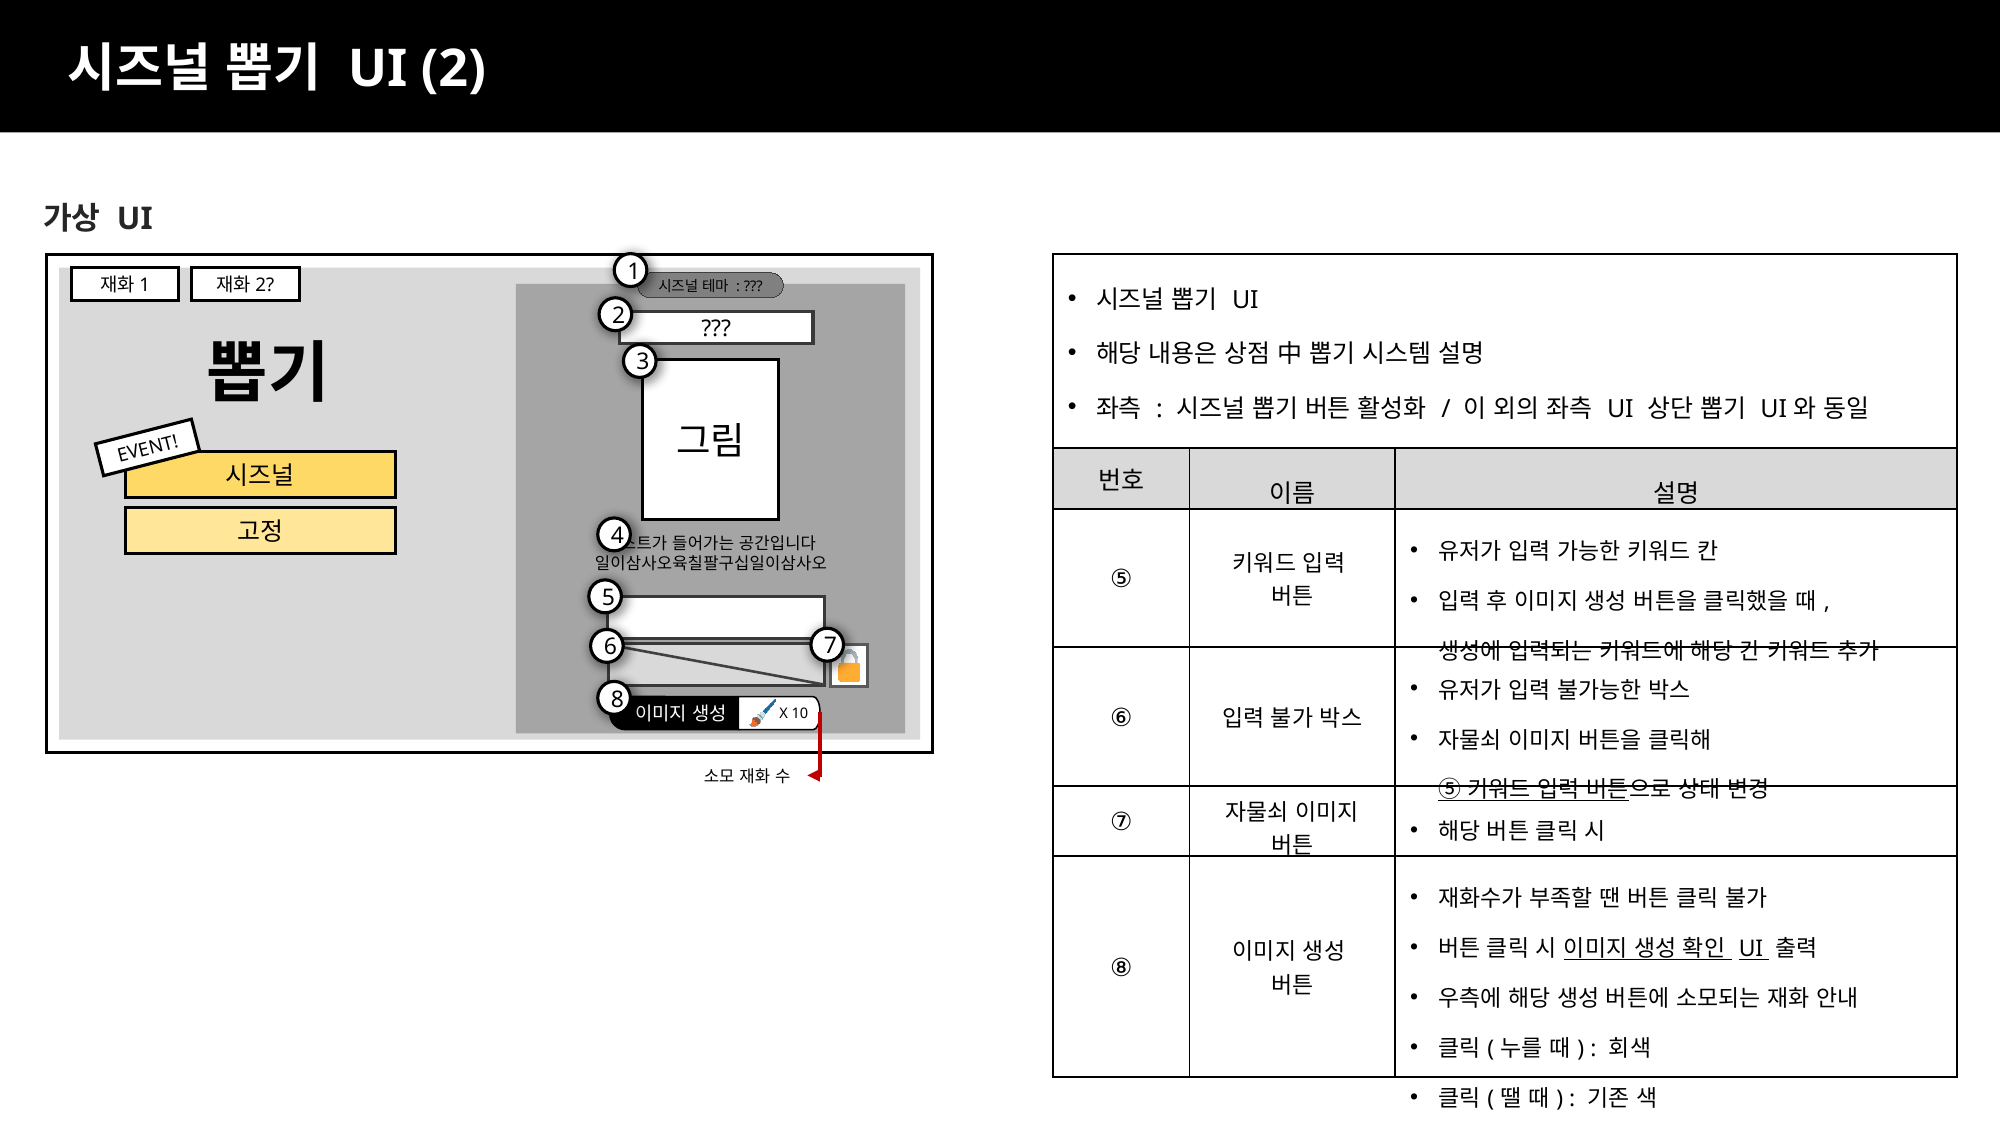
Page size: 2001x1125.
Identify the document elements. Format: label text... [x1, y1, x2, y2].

text_box [660, 267, 921, 525]
table_cell 이미지 생성 버튼 [1190, 857, 1394, 1076]
table_cell 이름 [1190, 449, 1394, 508]
table_header 시즈널 뽑기 UI 해당 내용은 상점 中 뽑기 시스템 설명 좌측 : 시즈널 뽑기 버튼 활성화 / 이 외의 좌측 UI 상단 뽑기 UI와 동일 이미지 애니메이션 : 소인이 캔버스에 그림을 그리는 모습 [1054, 255, 1956, 447]
text_box 6 [589, 628, 624, 664]
text_box [0, 0, 2000, 133]
text_box 8 [596, 681, 632, 715]
table_cell 유저가 입력 불가능한 박스 자물쇠 이미지 버튼을 클릭해 ⑤ 키워드 입력 버튼으로 상태 변경 [1396, 648, 1956, 785]
text_box EVENT! [94, 417, 201, 477]
text_box 뽑기 [192, 322, 345, 418]
text_box 가상 UI [42, 190, 738, 243]
table_cell ⑤ [1054, 510, 1189, 646]
text_box 1 [613, 252, 648, 288]
text_box [622, 595, 826, 639]
text_box ??? [640, 310, 814, 344]
text_box [515, 581, 807, 734]
text_box 그림 [642, 358, 779, 520]
table_cell 번호 [1054, 449, 1189, 508]
table_cell 키워드 입력 버튼 [1190, 510, 1394, 646]
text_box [607, 643, 825, 686]
text_box 2 [598, 296, 633, 332]
text_box [822, 581, 921, 741]
picture [748, 698, 777, 727]
text_box [515, 283, 906, 525]
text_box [807, 712, 820, 776]
text_box 7 [810, 627, 845, 663]
table_cell ⑥ [1054, 648, 1189, 785]
text_box [58, 267, 807, 741]
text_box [830, 644, 868, 687]
table_cell 설명 [1396, 449, 1956, 508]
text_box 재화1 [70, 266, 180, 301]
text_box 소모 재화 수 [686, 765, 808, 786]
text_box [125, 451, 396, 554]
table_cell ⑦ [1054, 787, 1189, 855]
text_box 3 [622, 343, 658, 379]
text_box 5 [587, 578, 623, 614]
text_box [46, 254, 807, 754]
table_cell 입력 불가 박스 [1190, 648, 1394, 785]
text_box 재화2? [191, 266, 300, 301]
text_box 텍스트가 들어가는 공간입니다 일이삼사오육칠팔구십일이삼사오 [489, 525, 933, 581]
text_box [628, 581, 906, 734]
text_box [653, 254, 934, 754]
table_cell 해당 버튼 클릭 시 [1396, 787, 1956, 855]
table_cell 유저가 입력 가능한 키워드 칸 입력 후 이미지 생성 버튼을 클릭했을 때, 생성에 입력되는 키워드에 해당 칸 키워드 추가 [1396, 510, 1956, 646]
table_cell 재화수가 부족할 땐 버튼 클릭 불가 버튼 클릭 시 이미지 생성 확인 UI 출력 우측에 해당 생성 버튼에 소모되는 재화 안내 클릭(누를 때) : 회색 클릭(땔 때) : 기존 색 [1396, 857, 1956, 1076]
table_cell 자물쇠 이미지 버튼 [1190, 787, 1394, 855]
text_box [609, 695, 820, 731]
text_box 시즈널 테마 : ??? [645, 272, 784, 298]
table_cell ⑧ [1054, 857, 1189, 1076]
text_box 시즈널 뽑기 UI (2) [52, 27, 749, 105]
text_box 4 [596, 516, 632, 552]
